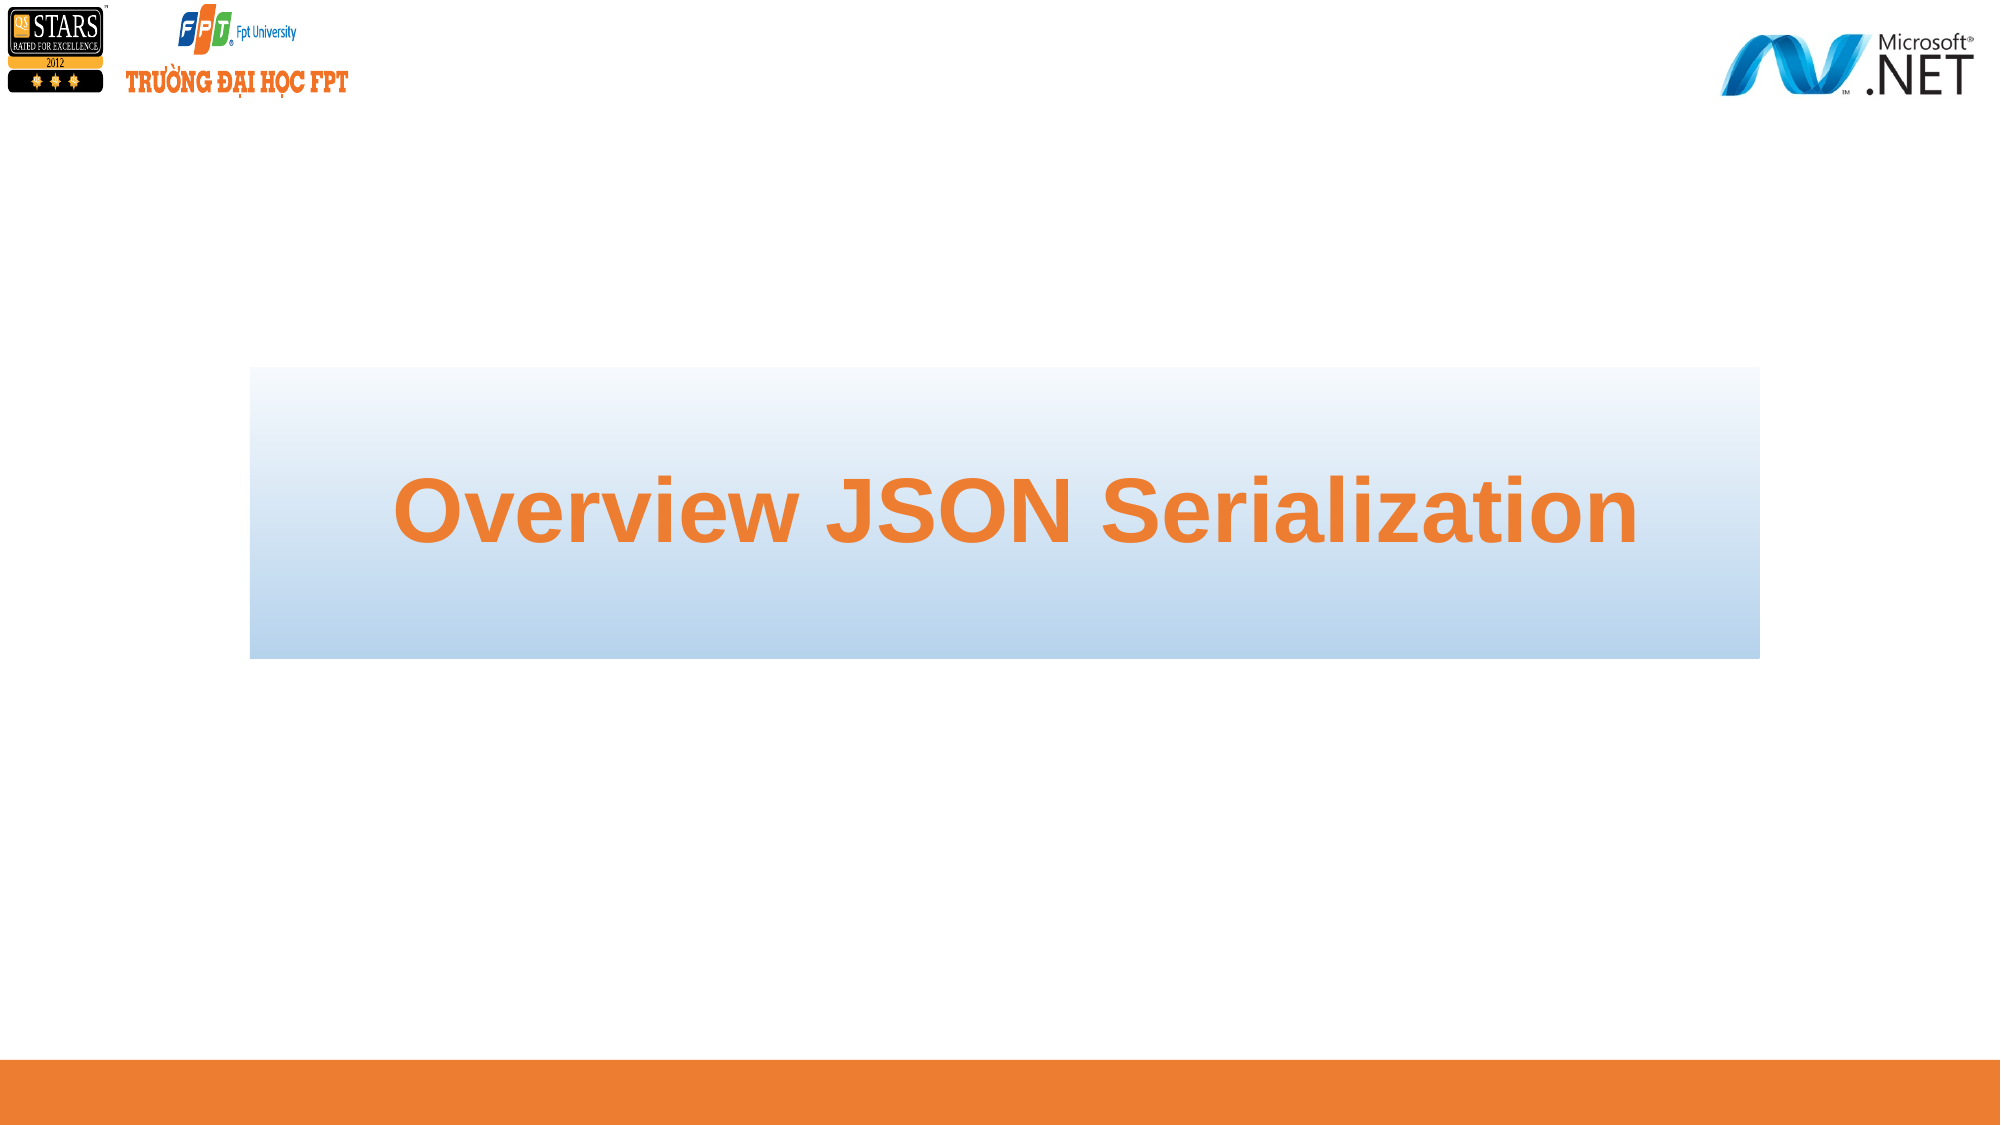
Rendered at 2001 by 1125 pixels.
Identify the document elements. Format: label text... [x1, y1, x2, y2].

picture [1685, 0, 2001, 129]
title Overview JSON Serialization [249, 367, 1760, 659]
